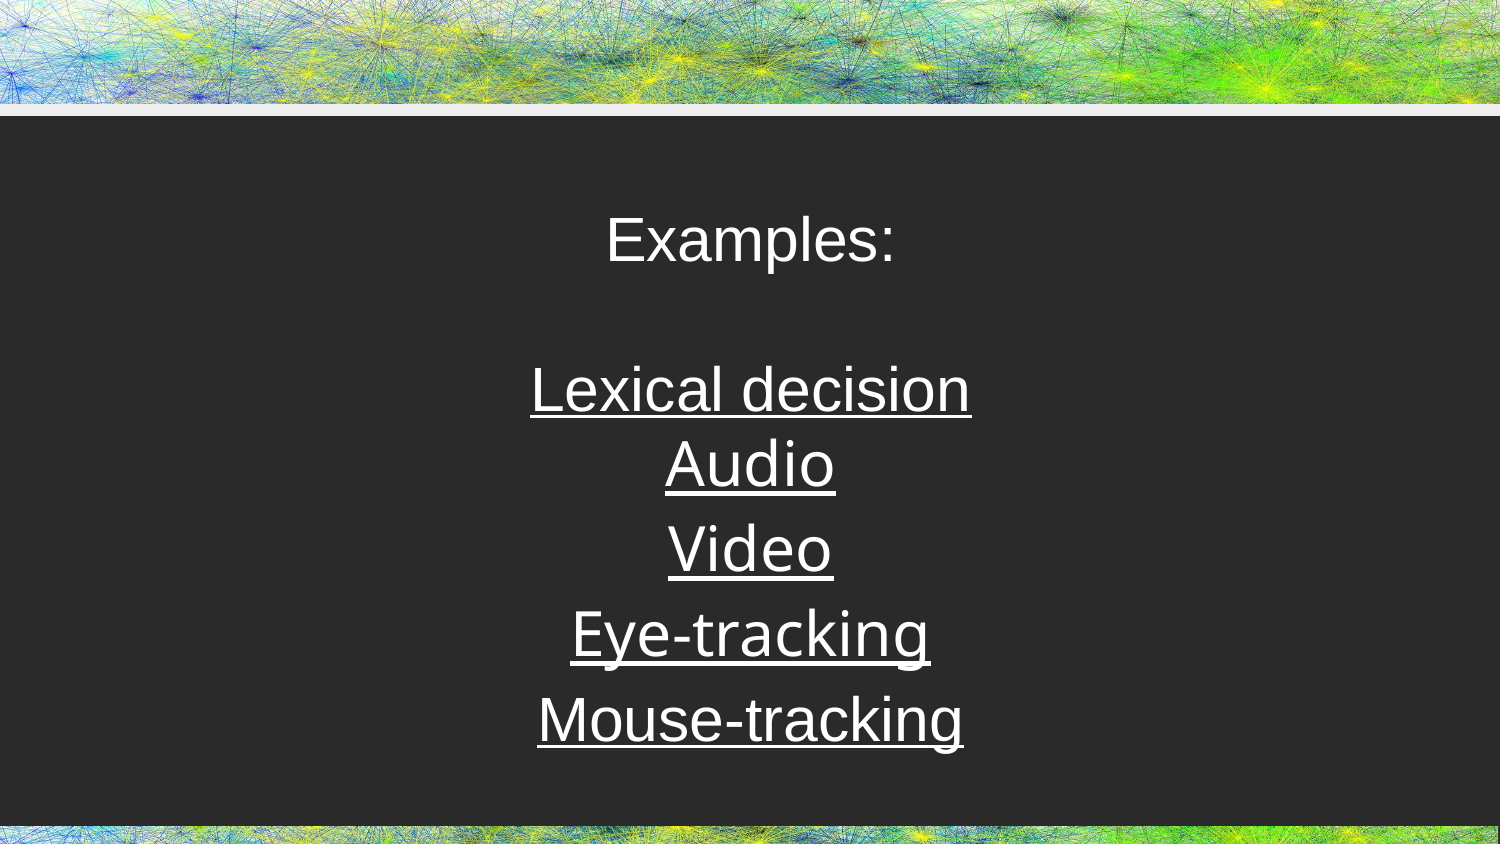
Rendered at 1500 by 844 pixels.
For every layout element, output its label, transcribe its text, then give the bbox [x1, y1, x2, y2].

picture [0, 0, 1500, 109]
picture [0, 825, 1499, 844]
text_box Examples: Lexical decision Audio Video Eye-tracking Mouse-tracking [21, 184, 1480, 769]
